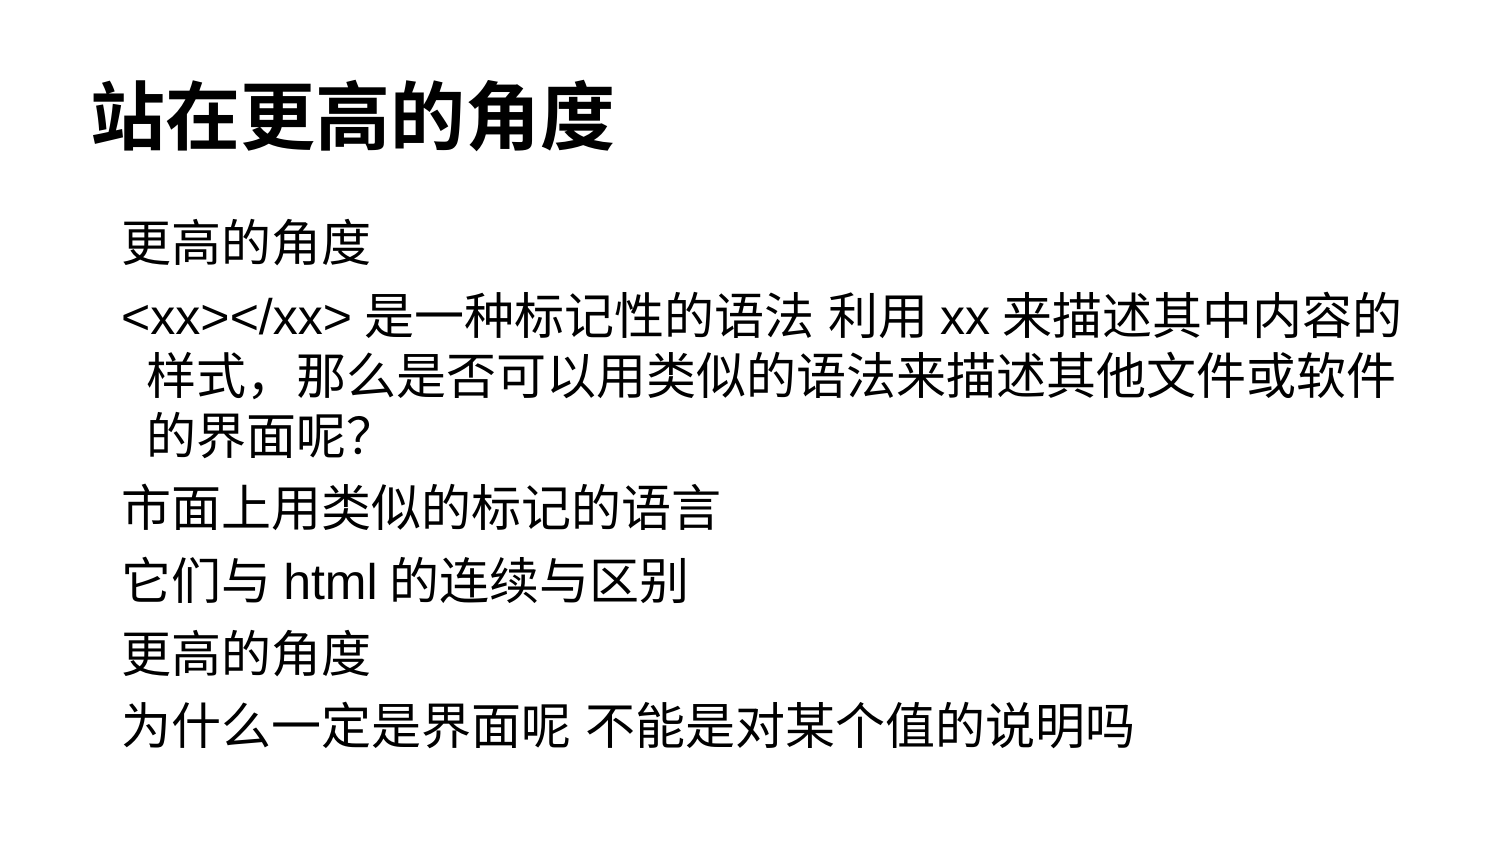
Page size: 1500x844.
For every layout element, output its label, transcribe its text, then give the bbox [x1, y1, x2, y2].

list 更高的角度 <xx></xx>是一种标记性的语法 利用xx来描述其中内容的样式，那么是否可以用类似的语法来描述其他文件或软件的界面呢？ 市面上用类似的标记的语言 它们与html的连续与区别 更高的角度 为什么一定是界面呢 不能是对某个值的说明吗 [75, 196, 1425, 808]
title 站在更高的角度 [75, 33, 1425, 175]
